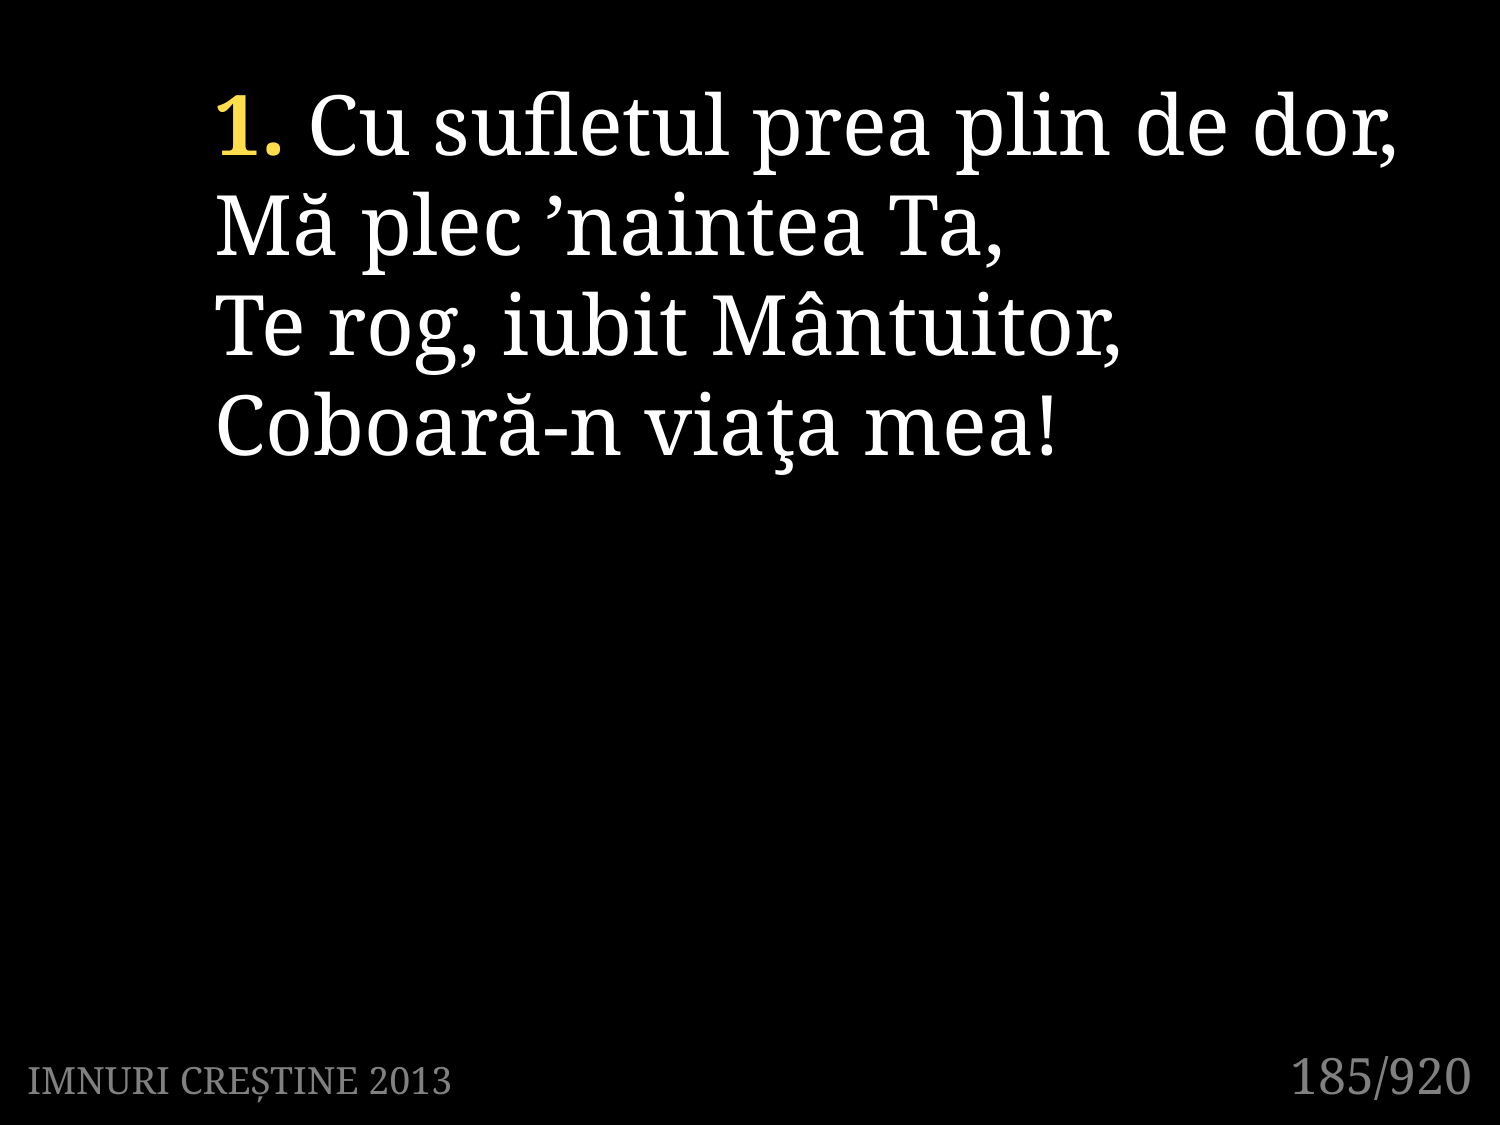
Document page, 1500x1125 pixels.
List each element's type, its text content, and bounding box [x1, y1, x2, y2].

text_box 1. Cu sufletul prea plin de dor, Mă plec ’naintea Ta, Te rog, iubit Mântuitor, Coboară-n viaţa mea! [200, 64, 1500, 480]
text_box IMNURI CREȘTINE 2013 [12, 1049, 637, 1110]
text_box 185/920 [637, 1037, 1488, 1113]
